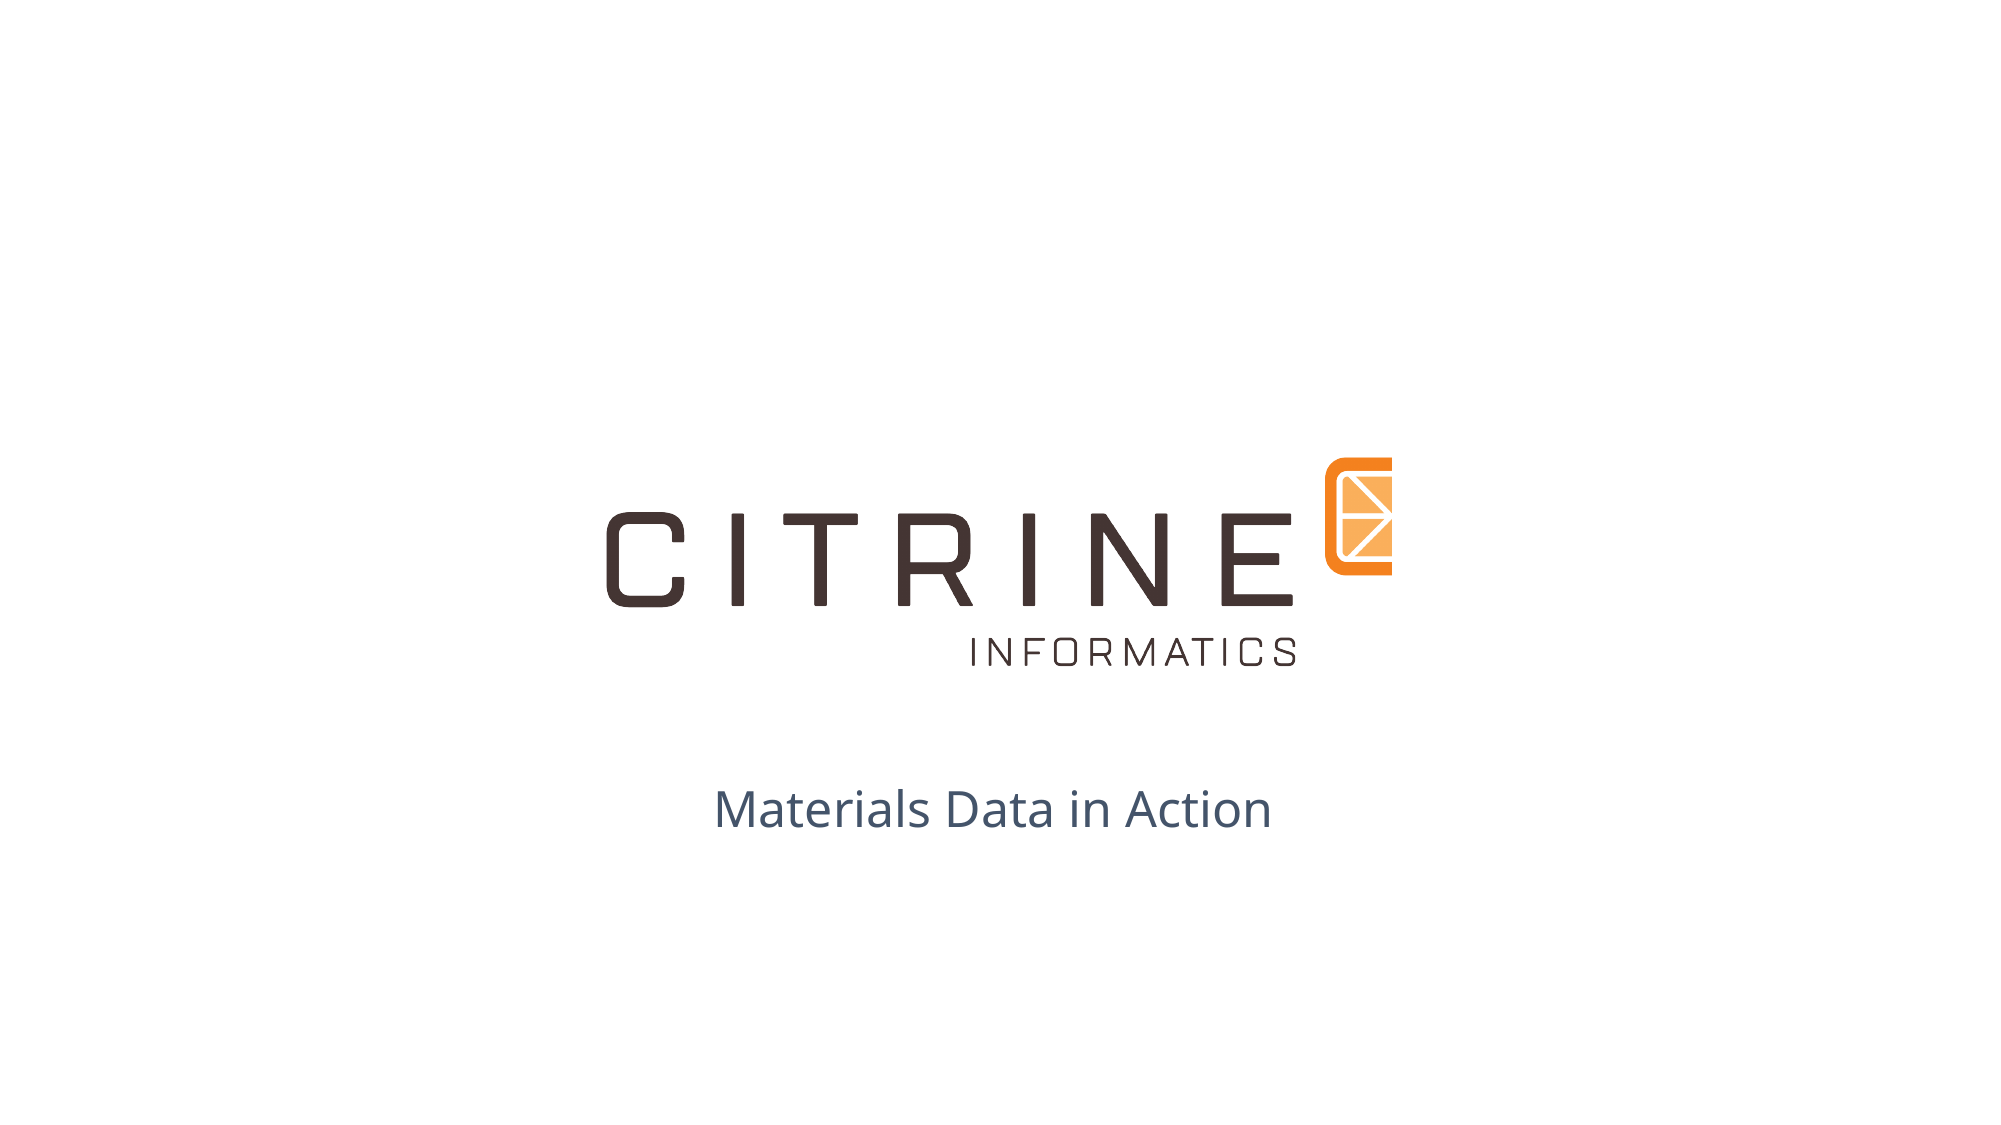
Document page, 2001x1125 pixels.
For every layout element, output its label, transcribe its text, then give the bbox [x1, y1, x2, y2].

picture [540, 390, 1459, 733]
text_box Materials Data in Action [396, 769, 1592, 845]
